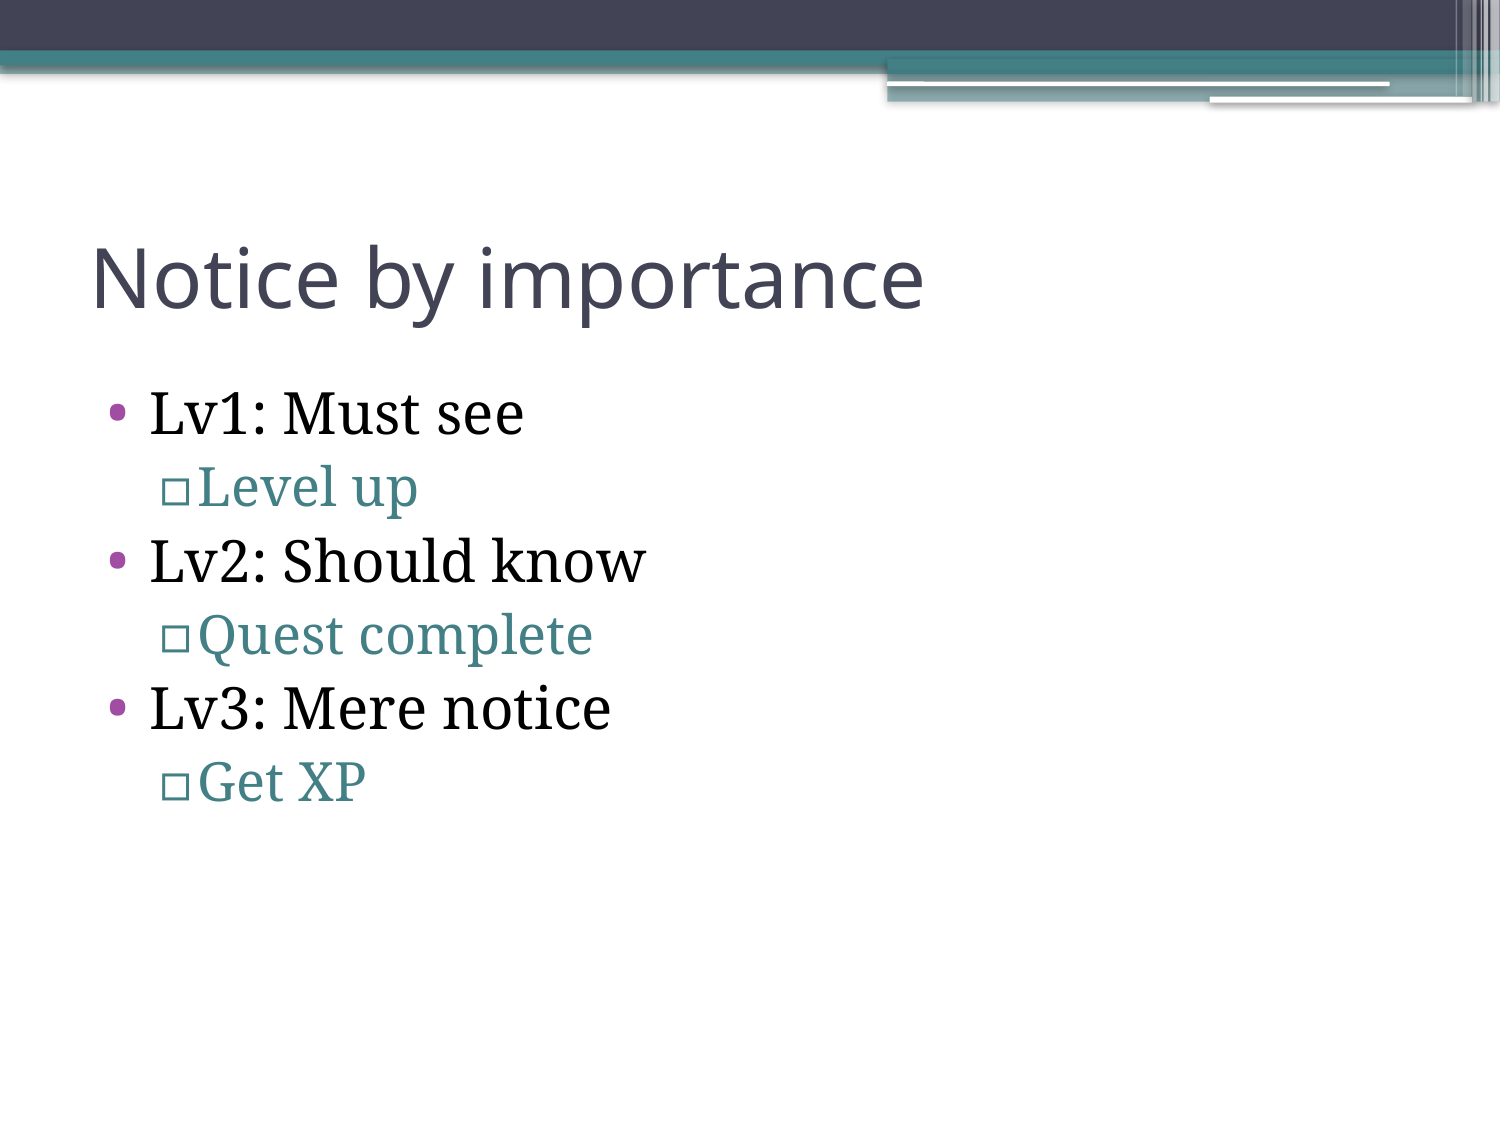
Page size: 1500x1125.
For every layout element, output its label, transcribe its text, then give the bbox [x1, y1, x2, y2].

title Notice by importance [75, 187, 1425, 363]
list Lv1: Must see Level up Lv2: Should know Quest complete Lv3: Mere notice Get XP [75, 368, 1425, 1079]
